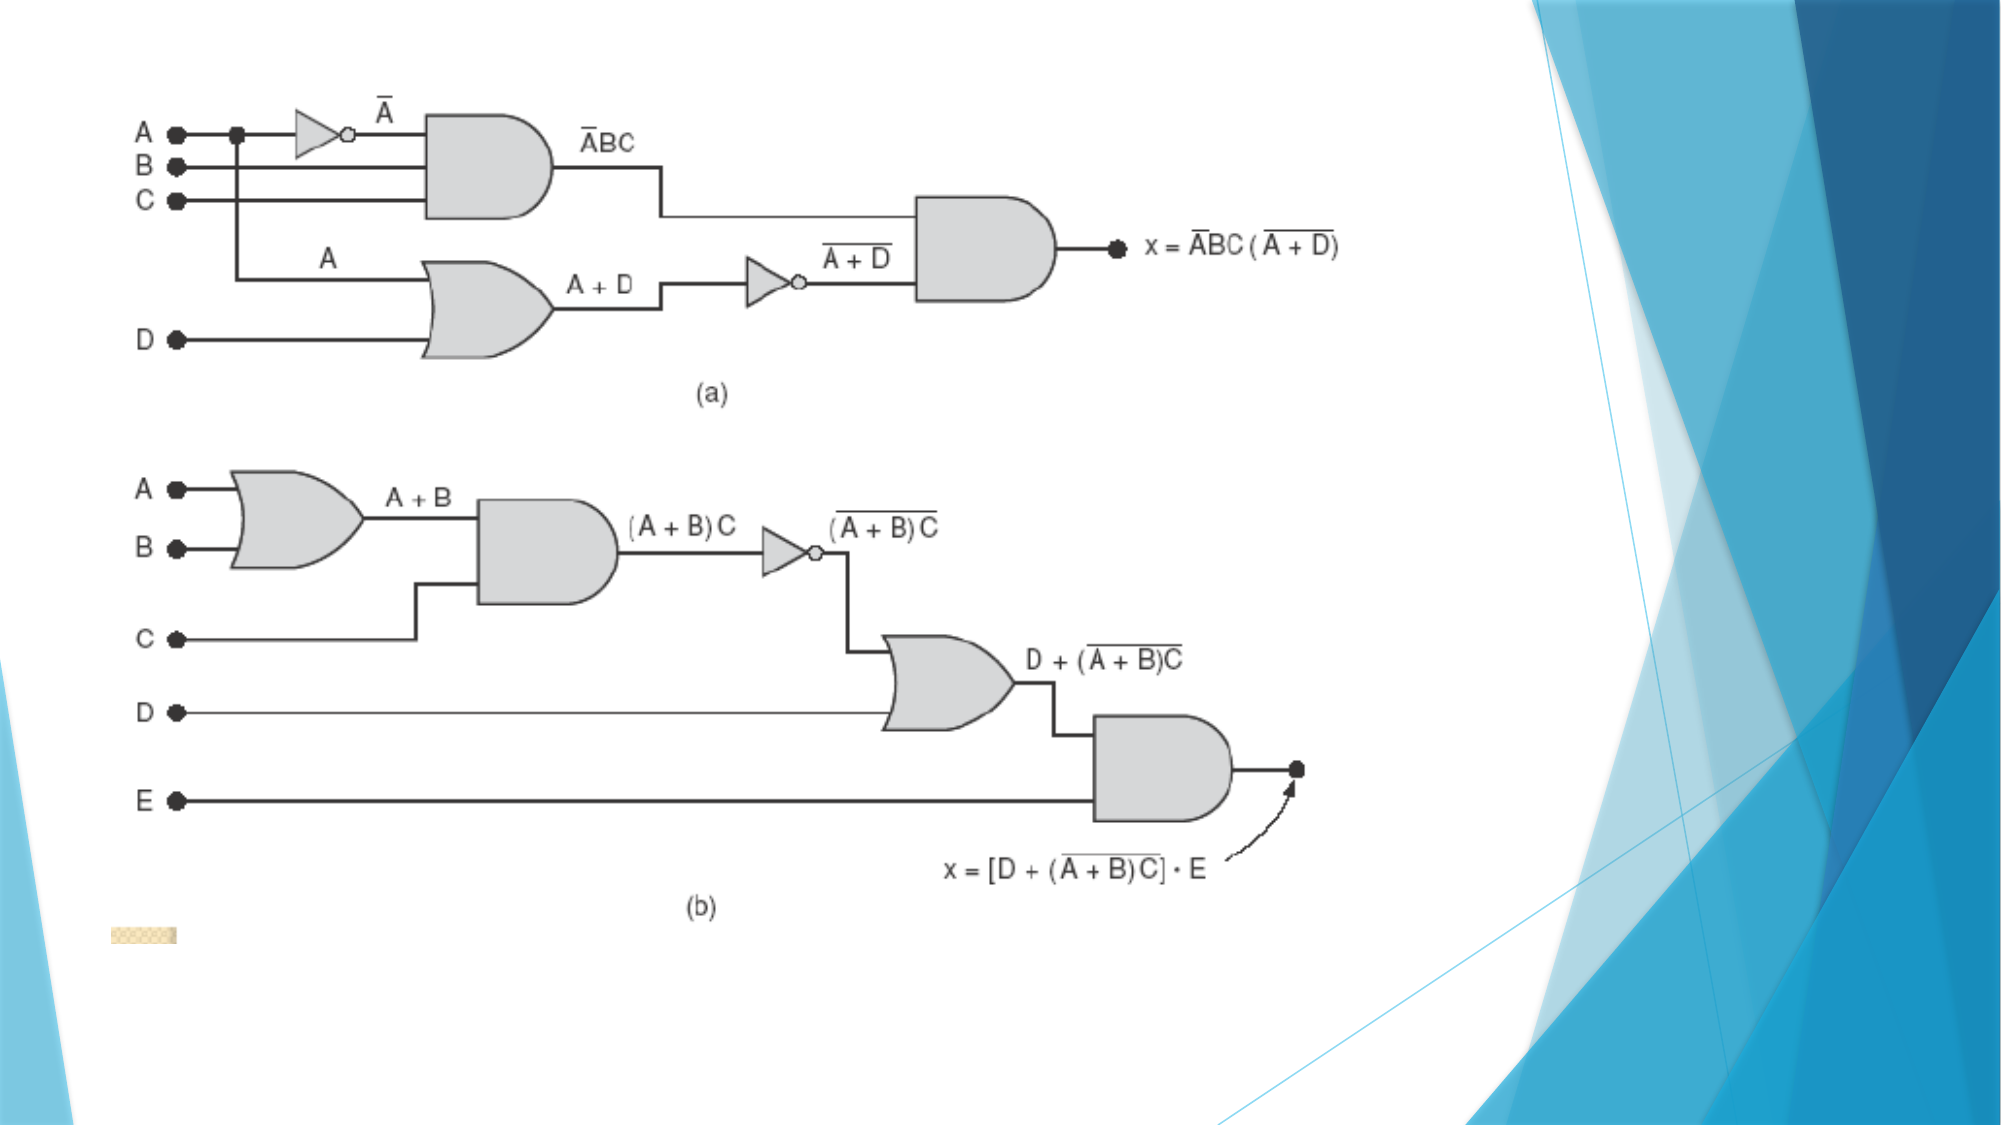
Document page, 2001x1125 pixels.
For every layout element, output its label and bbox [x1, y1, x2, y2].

picture [110, 74, 1377, 944]
